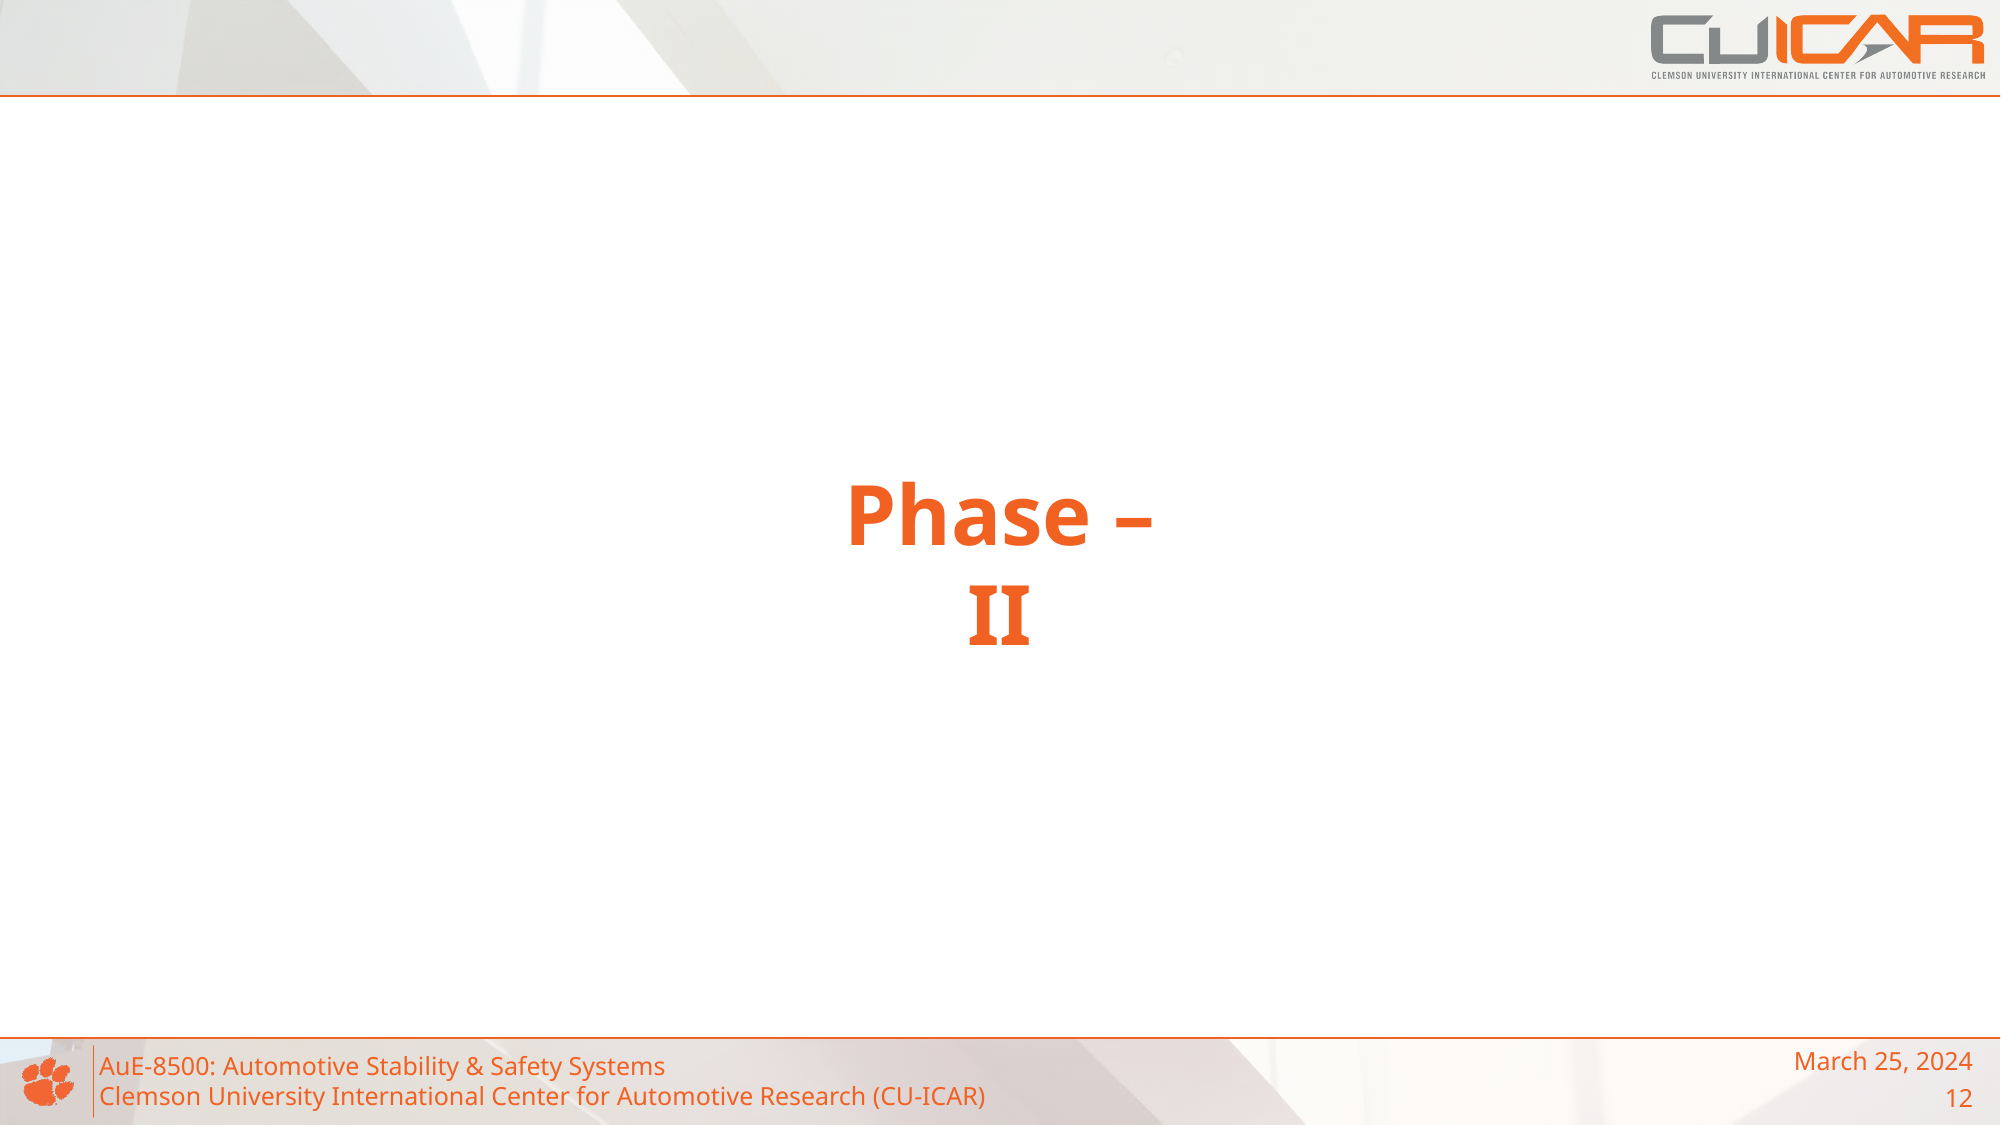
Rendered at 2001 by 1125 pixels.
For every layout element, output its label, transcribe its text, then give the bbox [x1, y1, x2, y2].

title Phase – II [789, 517, 1211, 608]
picture [0, 0, 2000, 95]
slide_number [1682, 1046, 1989, 1075]
slide_number 12 [1682, 1085, 1989, 1115]
picture [0, 1039, 2000, 1125]
